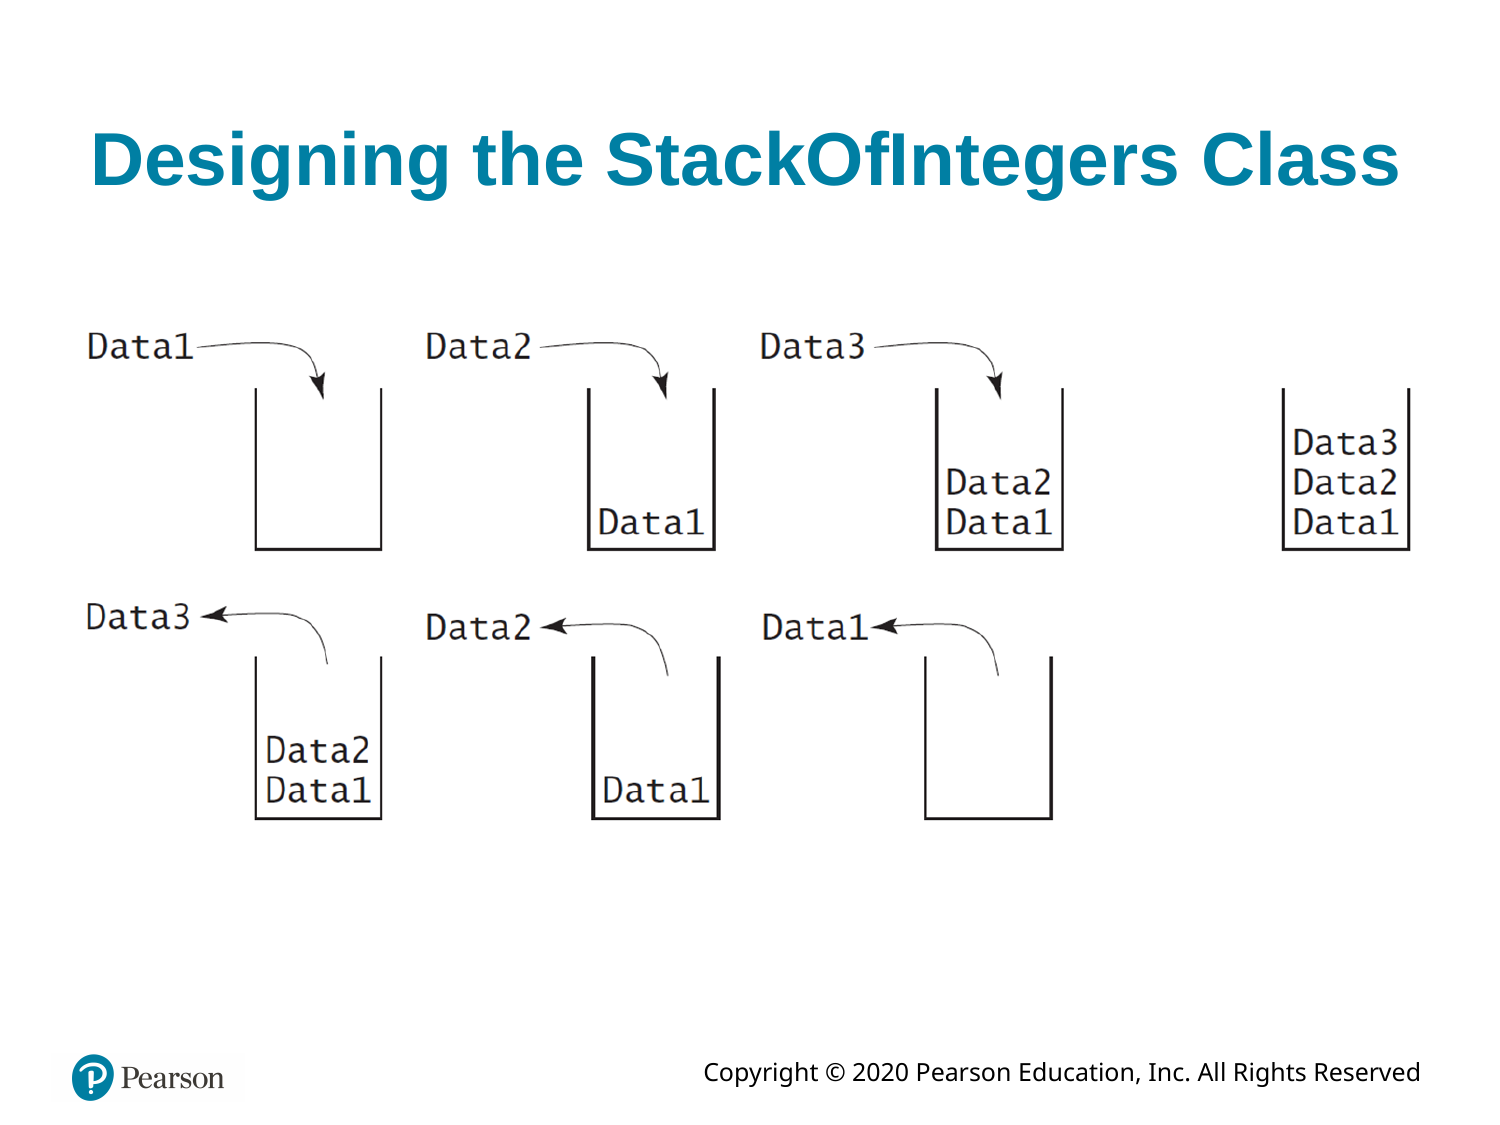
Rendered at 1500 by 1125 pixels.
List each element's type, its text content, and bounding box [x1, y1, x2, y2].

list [74, 290, 1426, 835]
title Designing the StackOfIntegers Class [75, 35, 1425, 216]
picture [51, 1053, 245, 1102]
